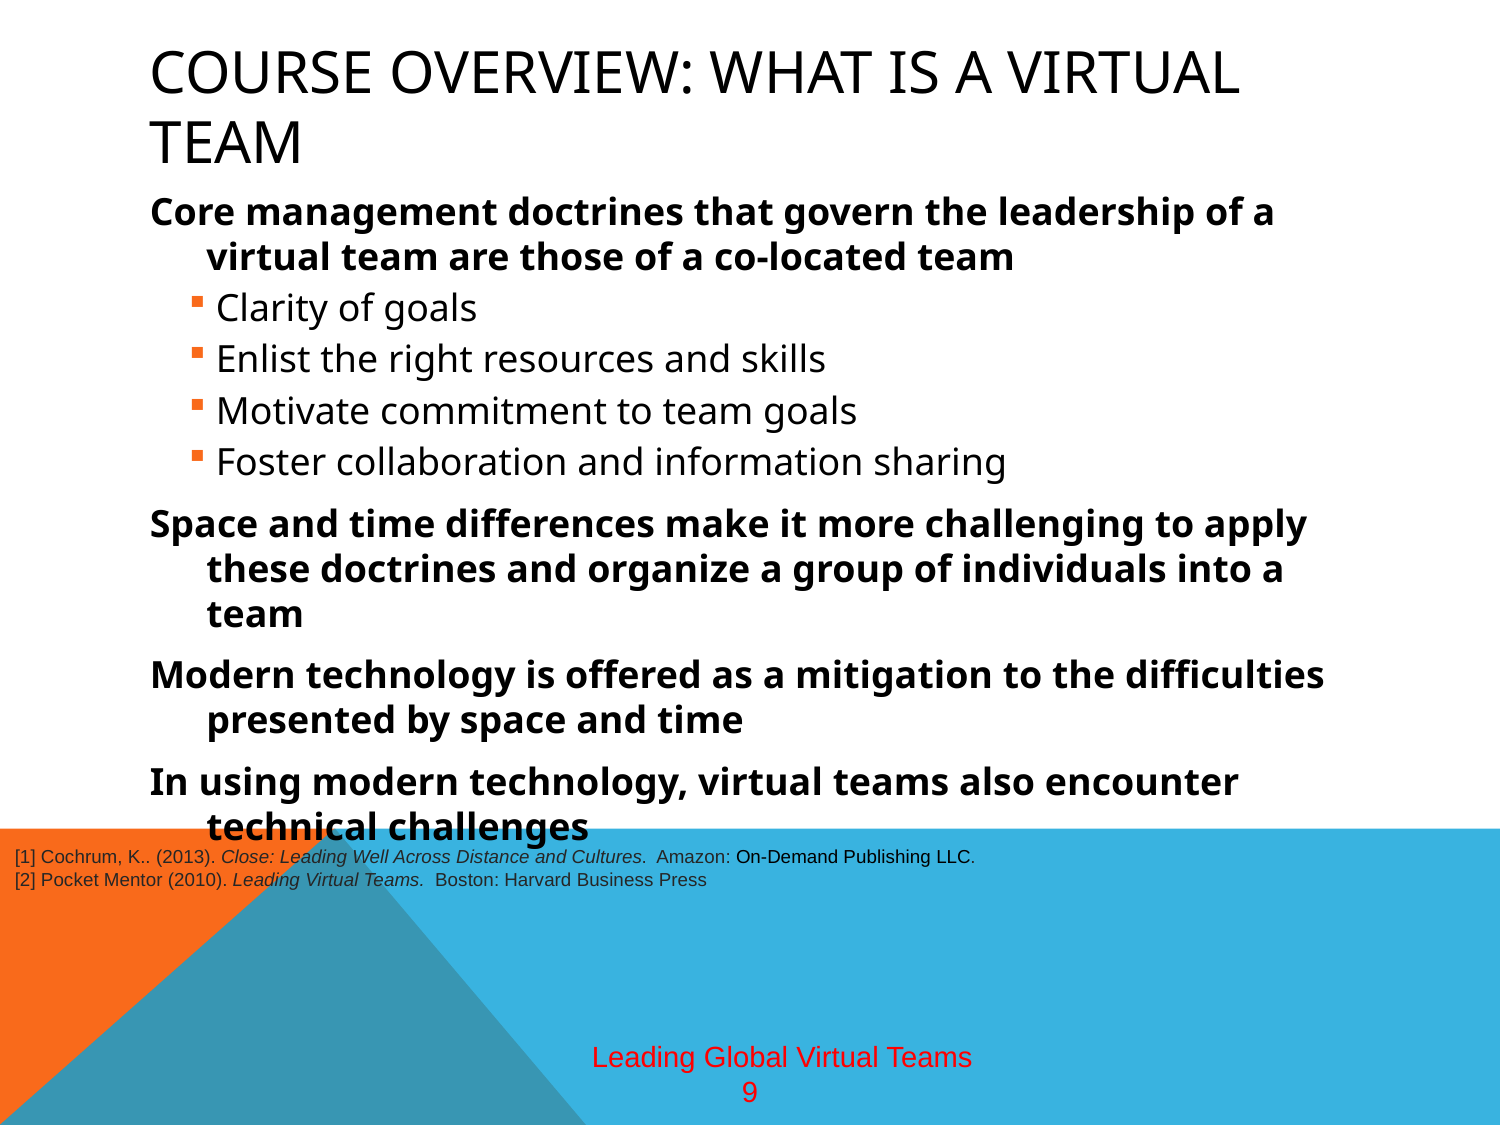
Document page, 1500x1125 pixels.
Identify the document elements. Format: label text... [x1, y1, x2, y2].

title Course Overview: What is a virtual Team [134, 59, 1369, 150]
text_box [1] Cochrum, K.. (2013). Close: Leading Well Across Distance and Cultures. Amazon: On-Demand Publishing LLC. [2] Pocket Mentor (2010). Leading Virtual Teams. Boston: Harvard Business Press [0, 837, 1425, 898]
list Core management doctrines that govern the leadership of a virtual team are those of a co-located team Clarity of goals Enlist the right resources and skills Motivate commitment to team goals Foster collaboration and information sharing Space and time differences make it more challenging to apply these doctrines and organize a group of individuals into a team Modern technology is offered as a mitigation to the difficulties presented by space and time In using modern technology, virtual teams also encounter technical challenges [134, 180, 1369, 837]
